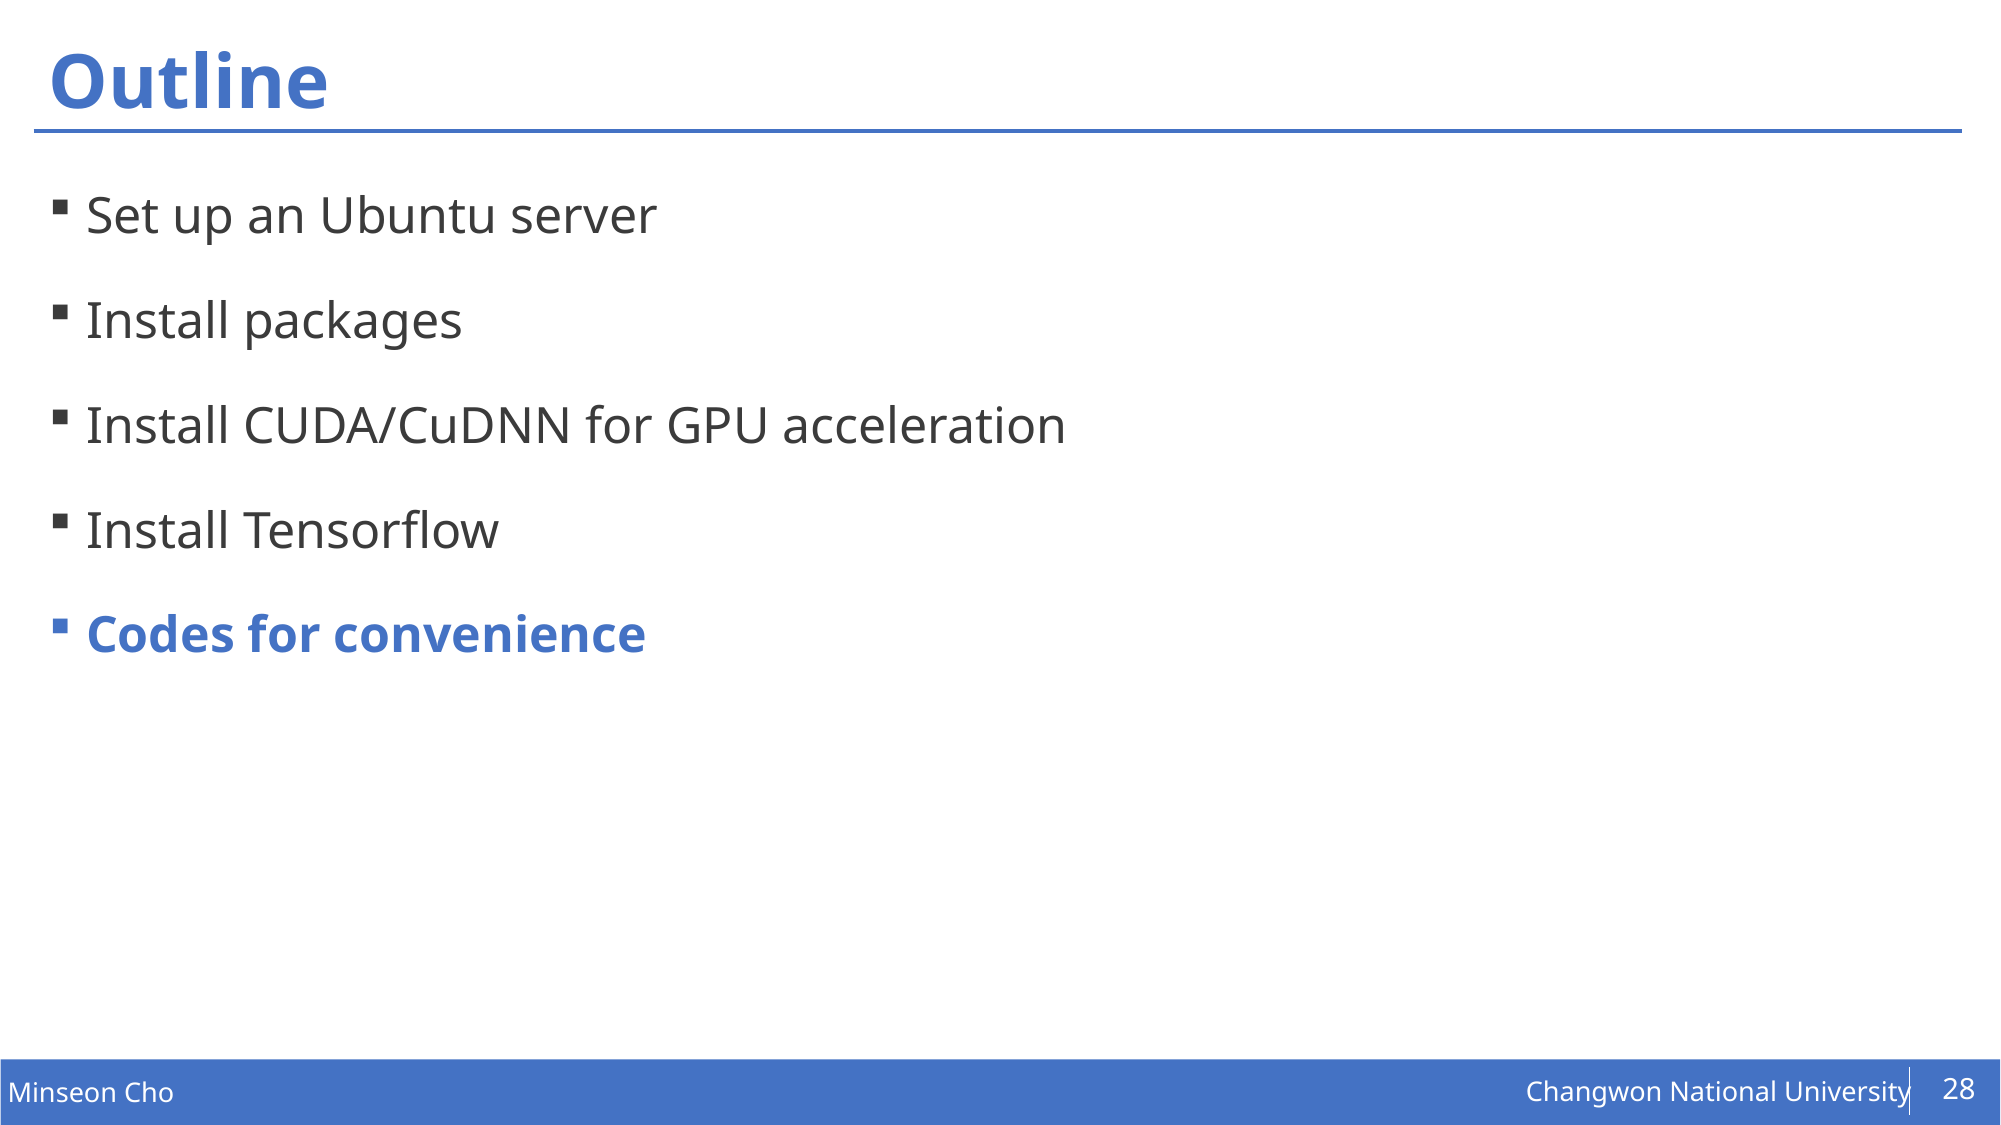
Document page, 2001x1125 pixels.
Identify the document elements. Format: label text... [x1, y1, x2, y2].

title Outline [33, 27, 1963, 143]
list Set up an Ubuntu server Install packages Install CUDA/CuDNN for GPU acceleration Install Tensorflow Codes for convenience [33, 152, 1963, 997]
slide_number 28 [1922, 1060, 1996, 1121]
